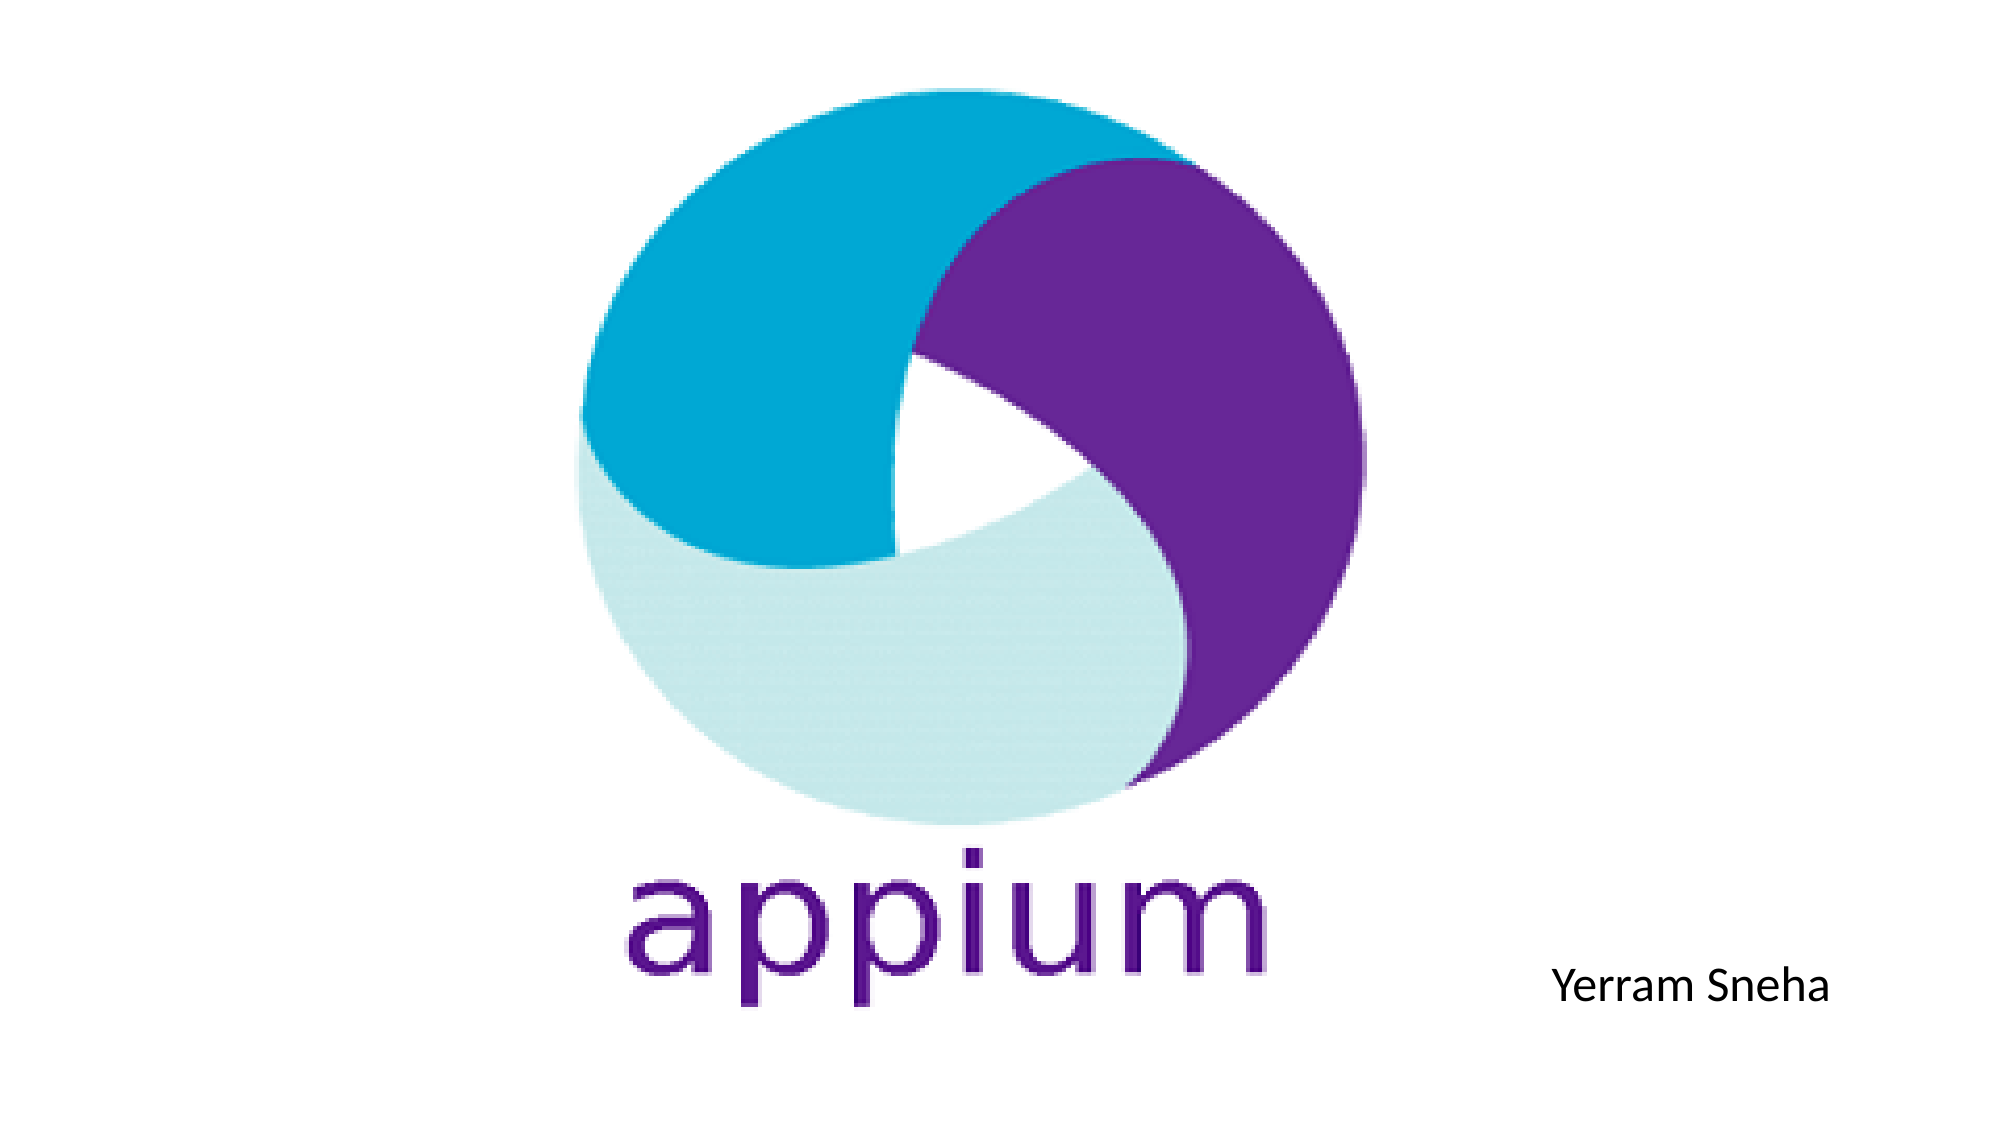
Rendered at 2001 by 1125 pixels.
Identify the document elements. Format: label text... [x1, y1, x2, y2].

subtitle Yerram Sneha [1478, 950, 1905, 1038]
picture [554, 65, 1388, 1031]
